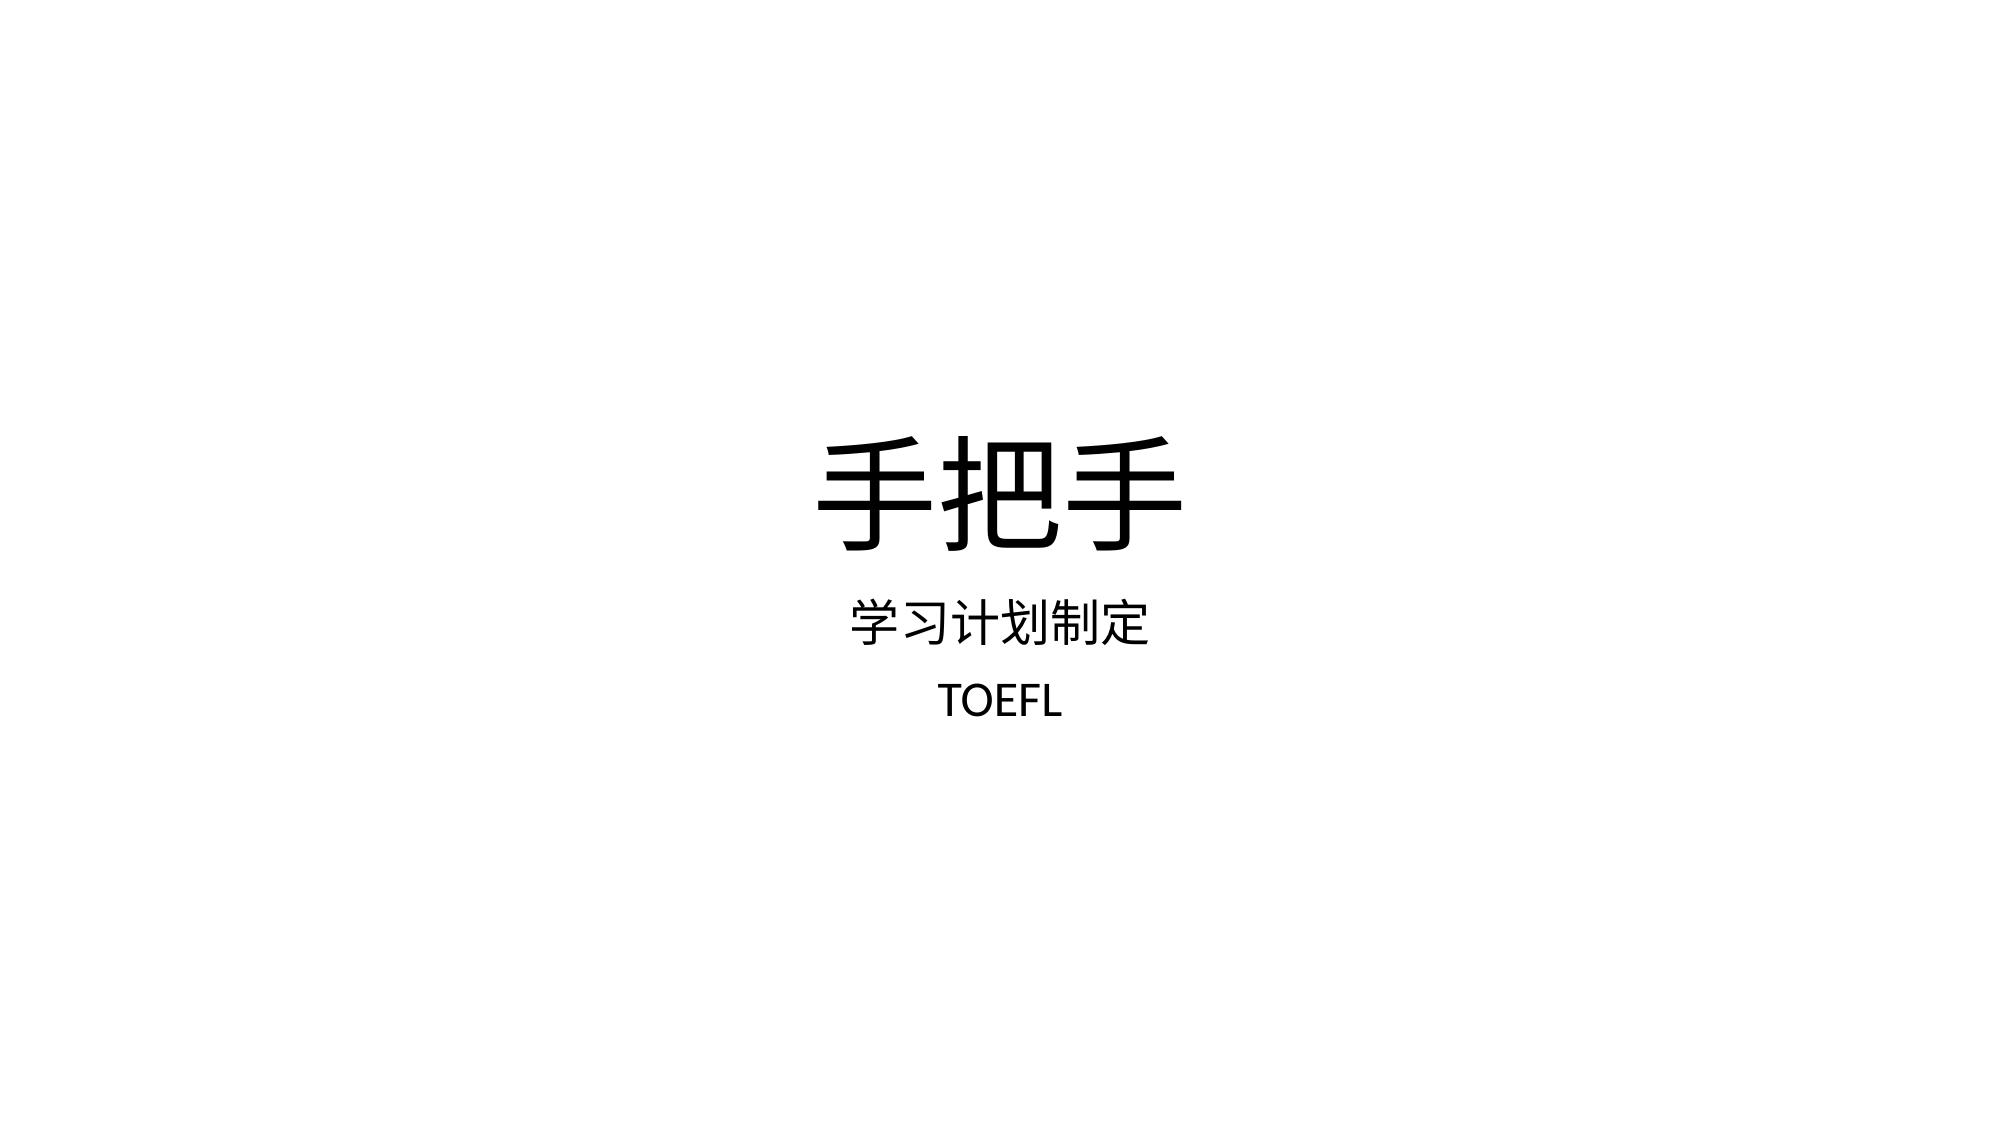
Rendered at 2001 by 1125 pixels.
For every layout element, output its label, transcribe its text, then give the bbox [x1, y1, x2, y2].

title 手把手 [249, 184, 1750, 576]
subtitle 学习计划制定 TOEFL [249, 590, 1750, 863]
